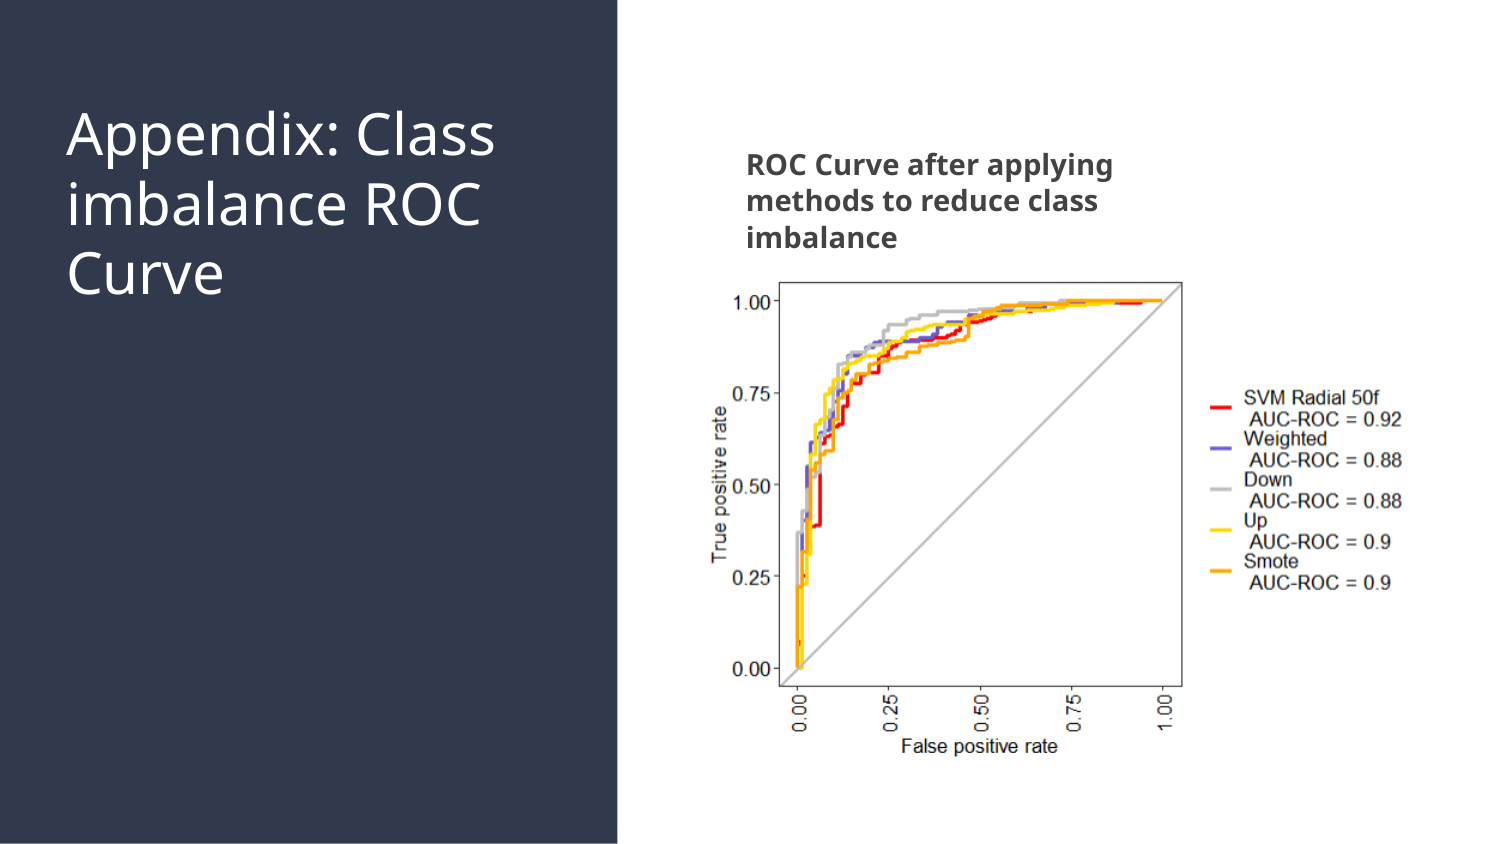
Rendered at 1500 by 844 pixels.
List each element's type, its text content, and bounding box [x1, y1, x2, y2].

list ROC Curve after applying methods to reduce class imbalance [730, 129, 1244, 228]
picture [689, 264, 1422, 759]
title Appendix: Class imbalance ROC Curve [51, 82, 565, 383]
